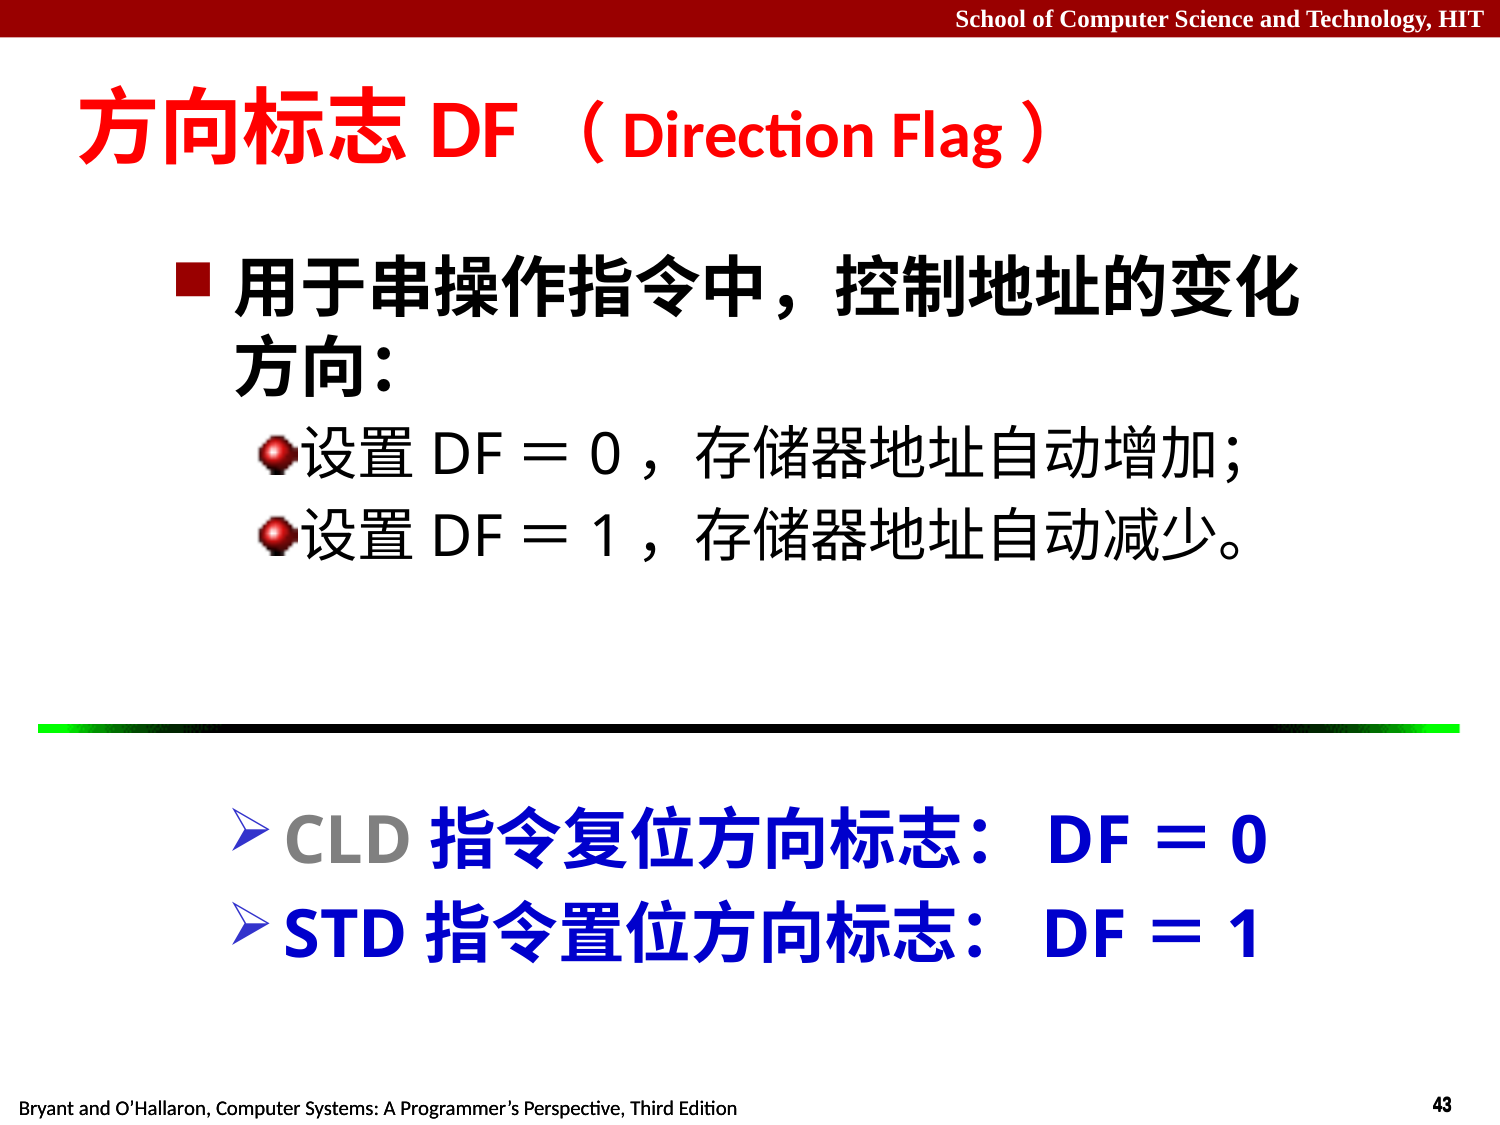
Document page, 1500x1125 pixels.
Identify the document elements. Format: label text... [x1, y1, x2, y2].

picture [38, 724, 1462, 733]
text_box CLD指令复位方向标志：DF＝0 STD指令置位方向标志：DF＝1 [212, 750, 1288, 1025]
picture [252, 510, 298, 556]
list 用于串操作指令中，控制地址的变化方向： 设置DF＝0，存储器地址自动增加； 设置DF＝1，存储器地址自动减少。 [162, 237, 1376, 651]
title 方向标志DF（Direction Flag） [61, 61, 1500, 187]
picture [252, 429, 298, 475]
